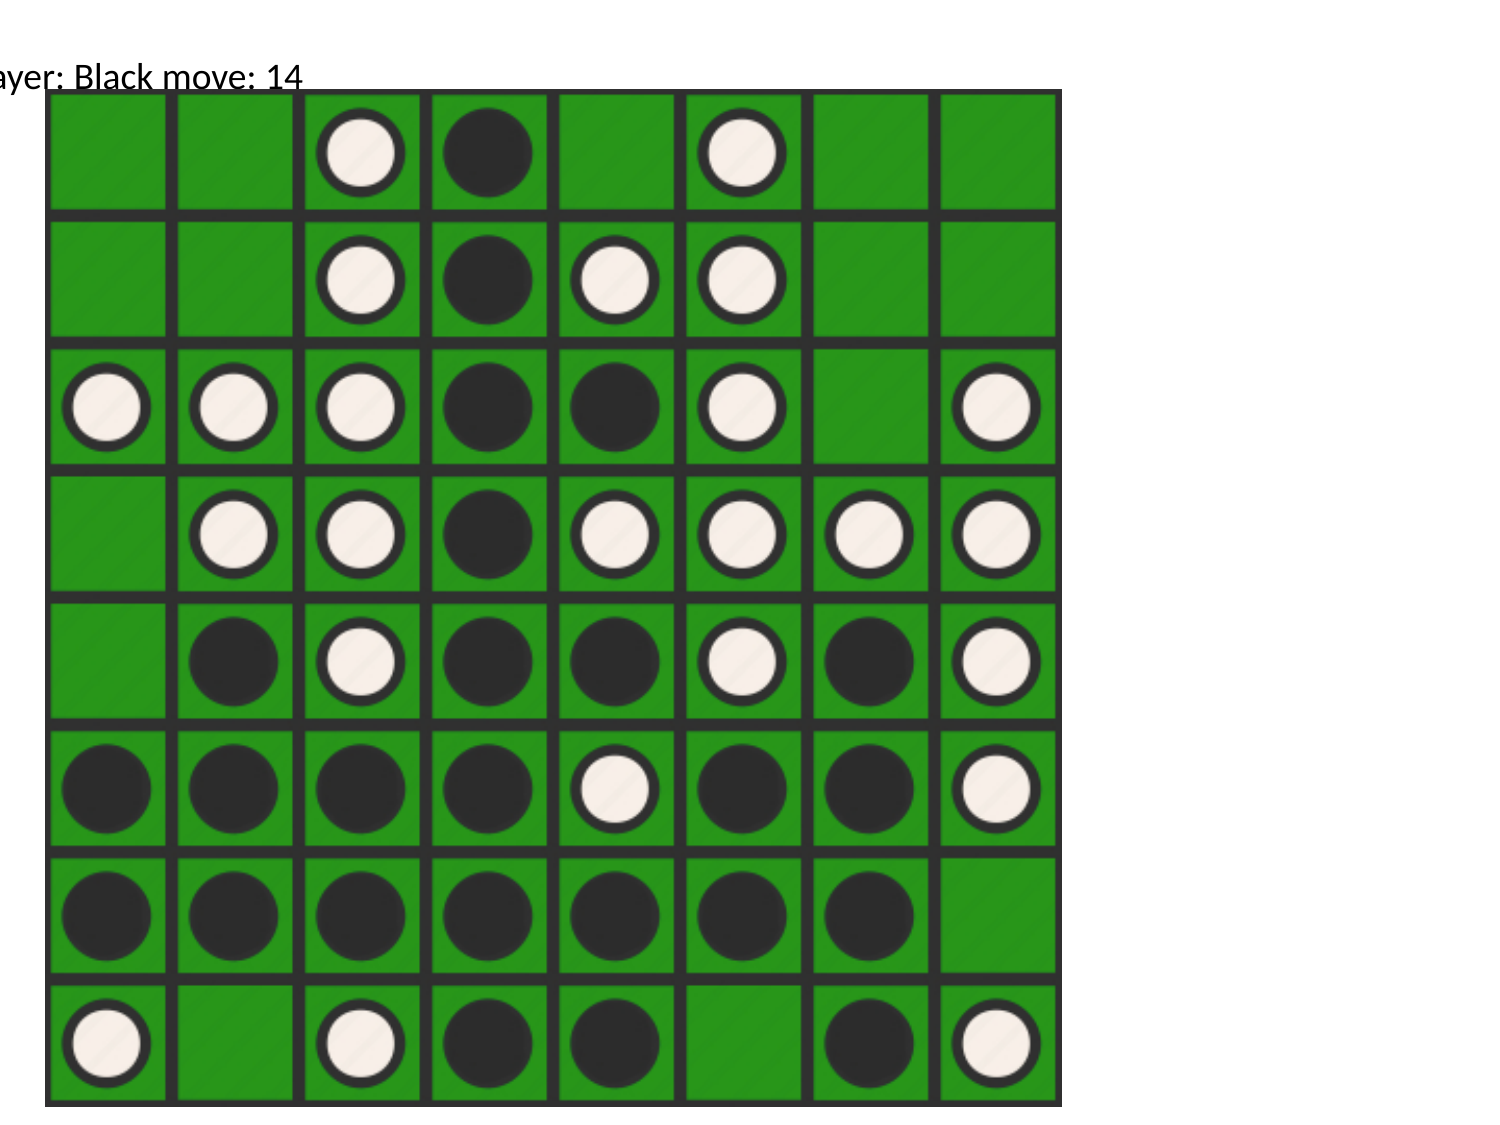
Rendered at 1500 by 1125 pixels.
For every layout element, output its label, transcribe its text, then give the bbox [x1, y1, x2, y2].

picture [44, 89, 1062, 1107]
text_box turn: 45 player: Black move: 14 [0, 44, 319, 105]
